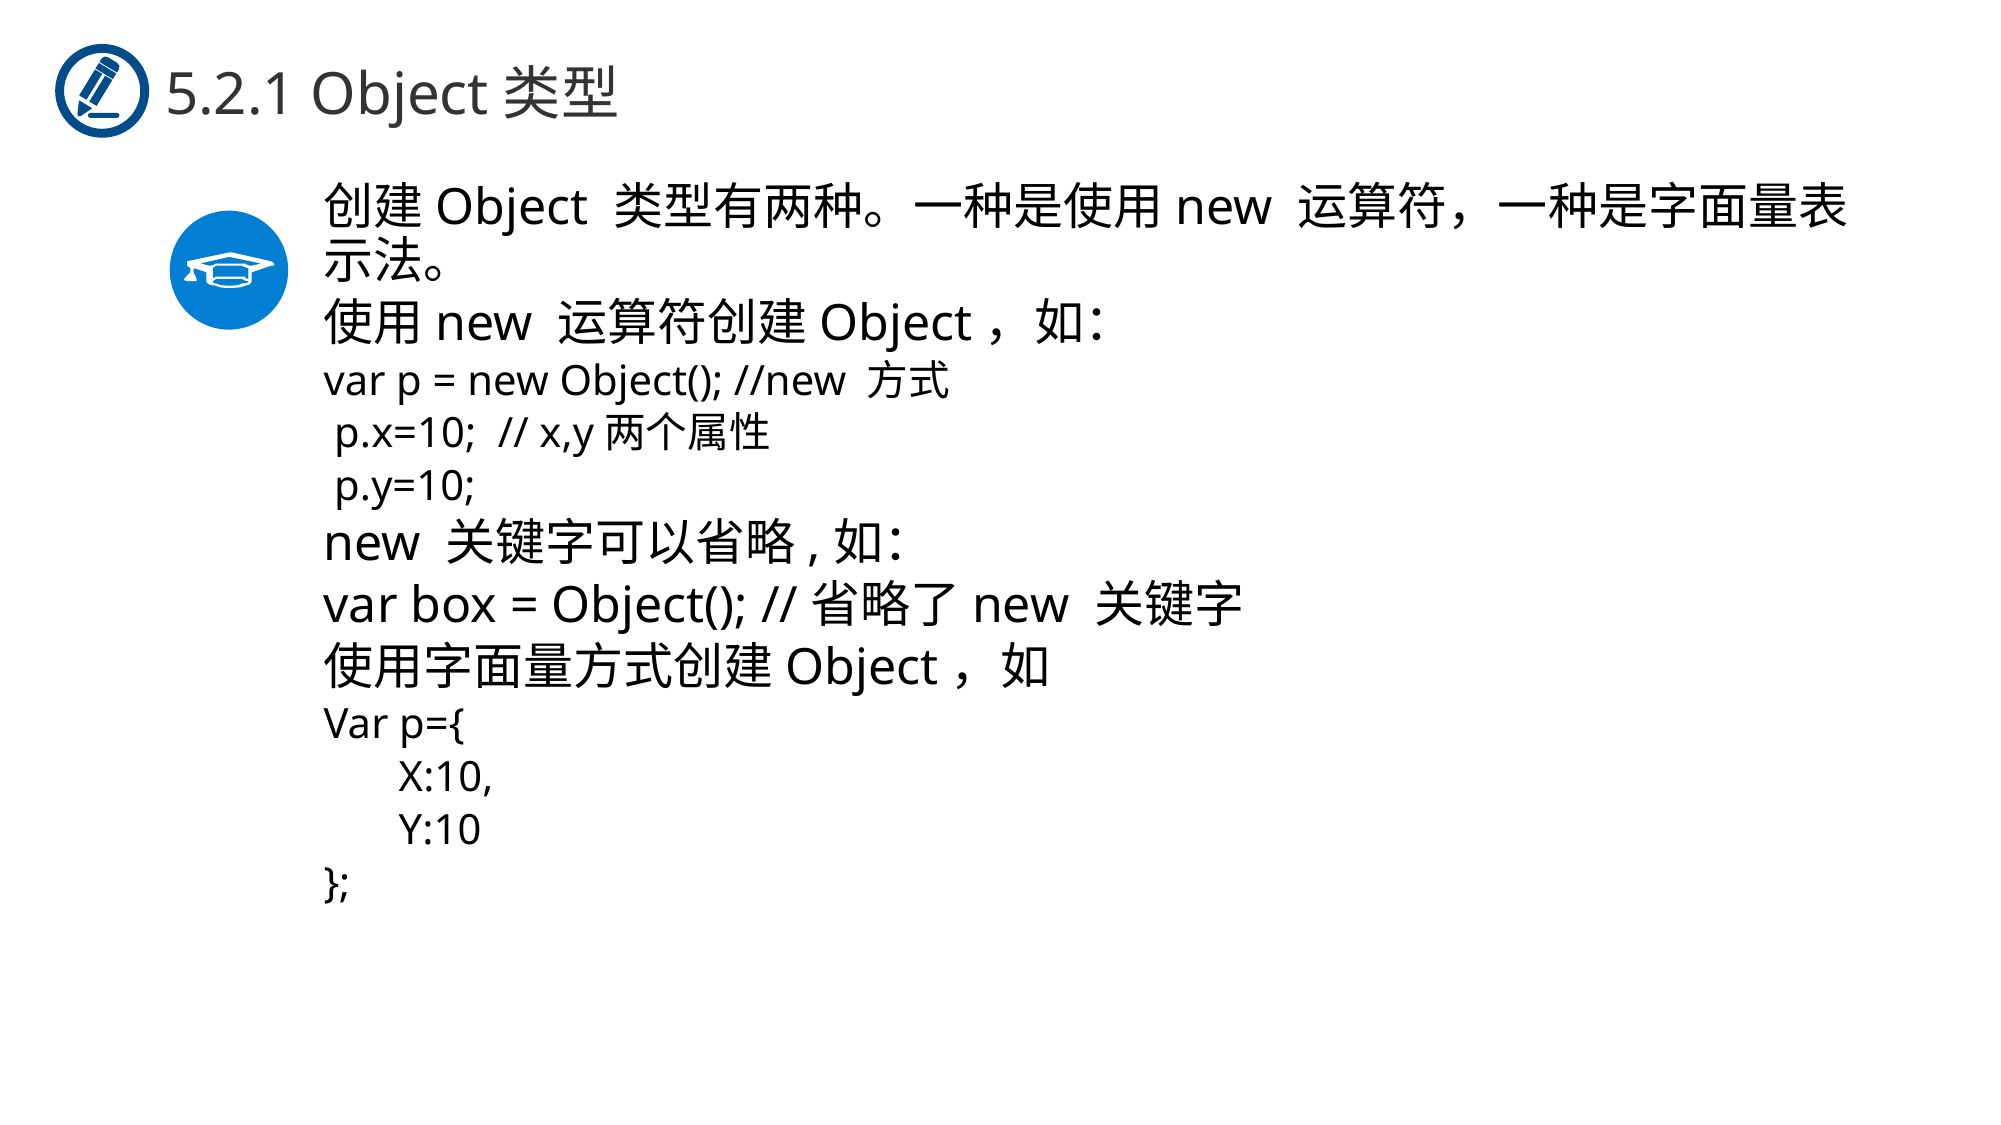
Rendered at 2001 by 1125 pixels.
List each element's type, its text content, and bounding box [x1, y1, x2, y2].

text_box [55, 43, 150, 138]
text_box 5.2.1 Object类型 [144, 46, 640, 137]
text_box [169, 181, 1877, 892]
